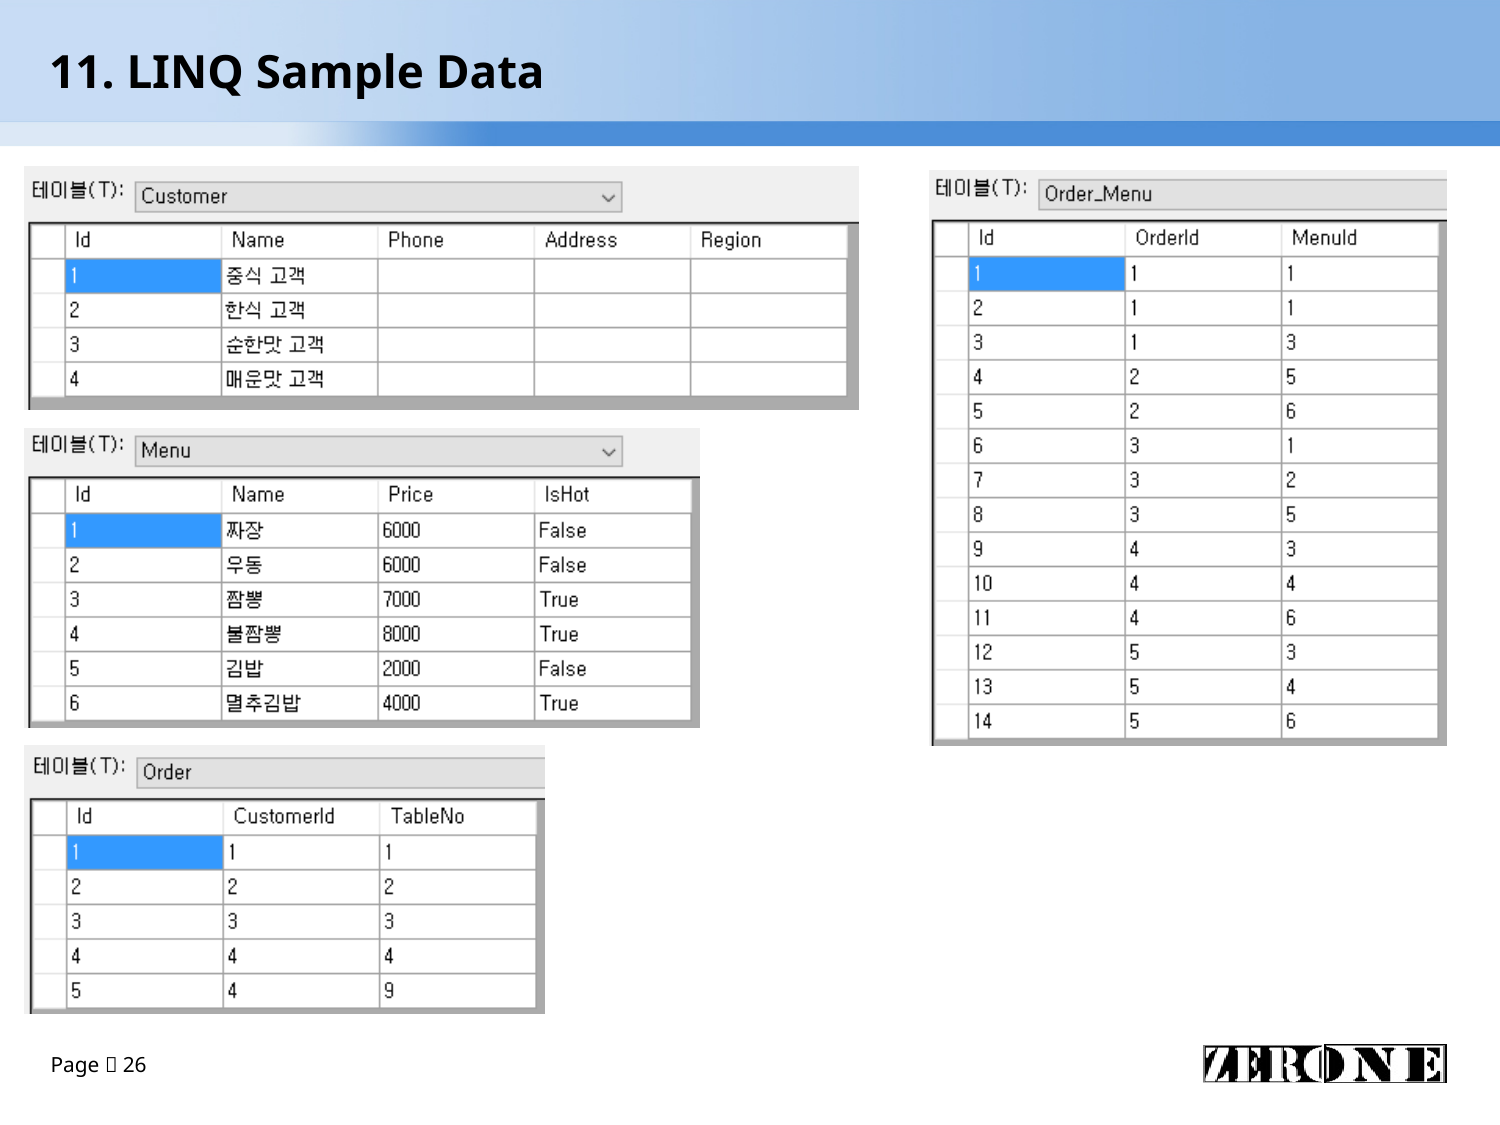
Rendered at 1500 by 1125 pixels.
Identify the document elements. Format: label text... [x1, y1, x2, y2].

title 11. LINQ Sample Data [49, 41, 1447, 148]
picture [0, 0, 1500, 1125]
